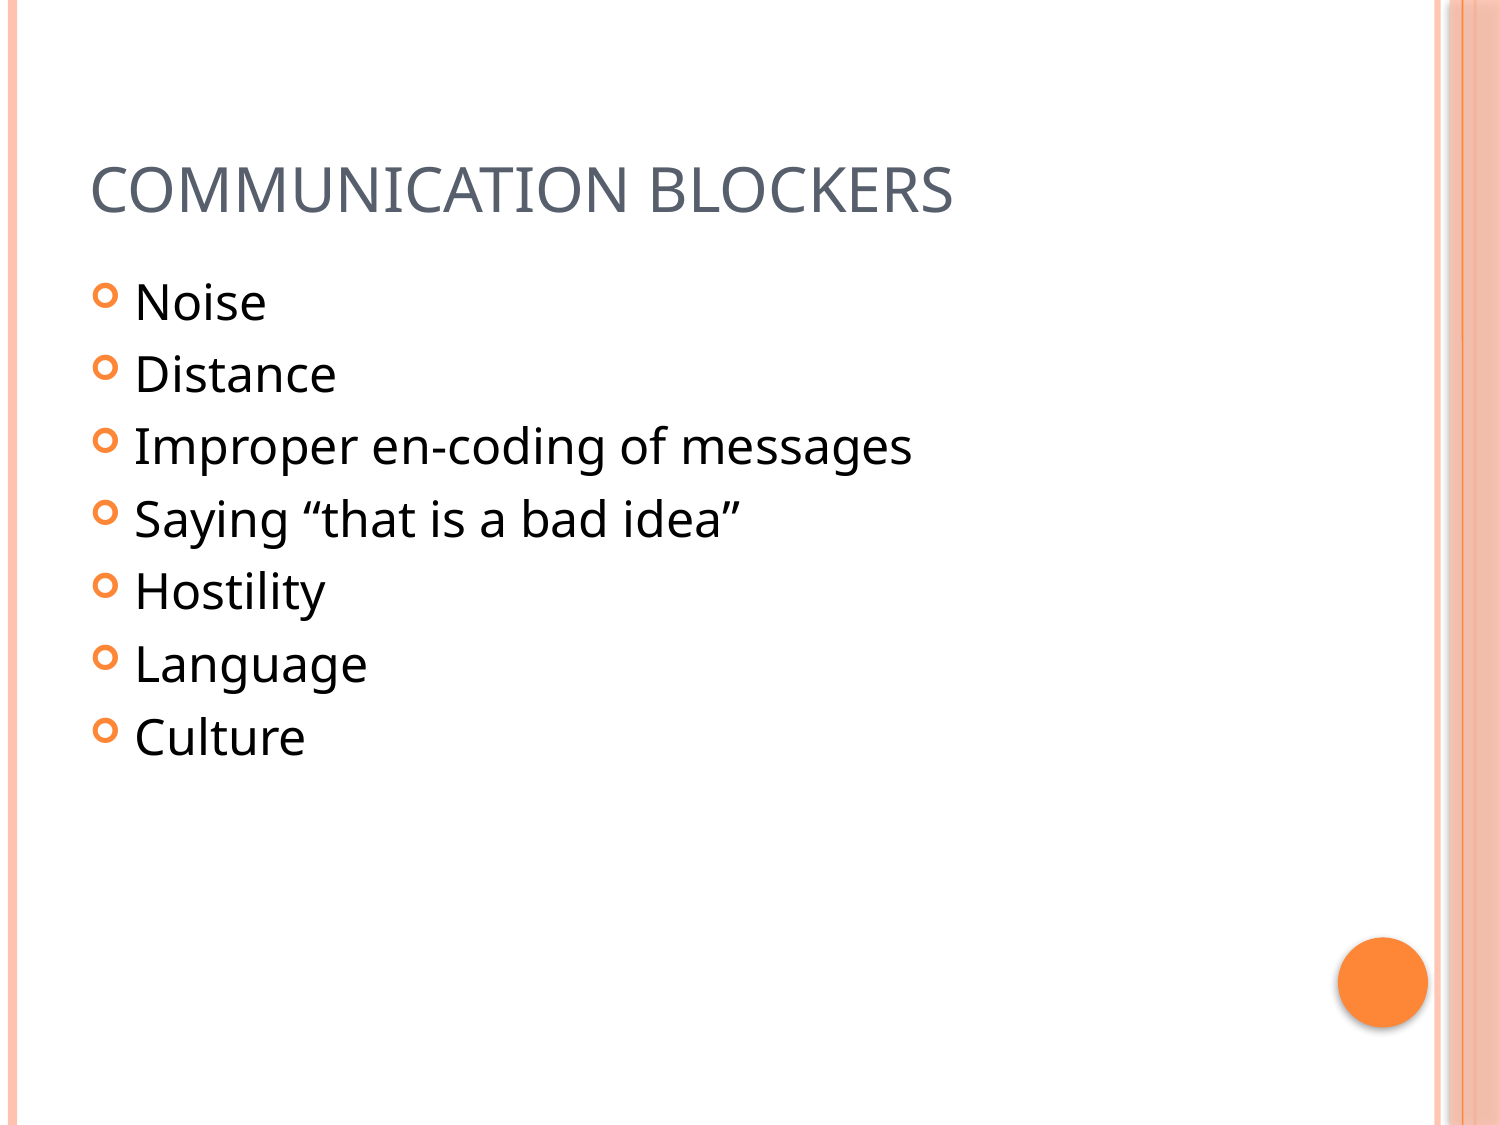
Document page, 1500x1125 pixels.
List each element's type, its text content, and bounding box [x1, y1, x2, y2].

title Communication Blockers [75, 45, 1300, 233]
list Noise Distance Improper en-coding of messages Saying “that is a bad idea” Hostility Language Culture [75, 262, 1300, 1062]
